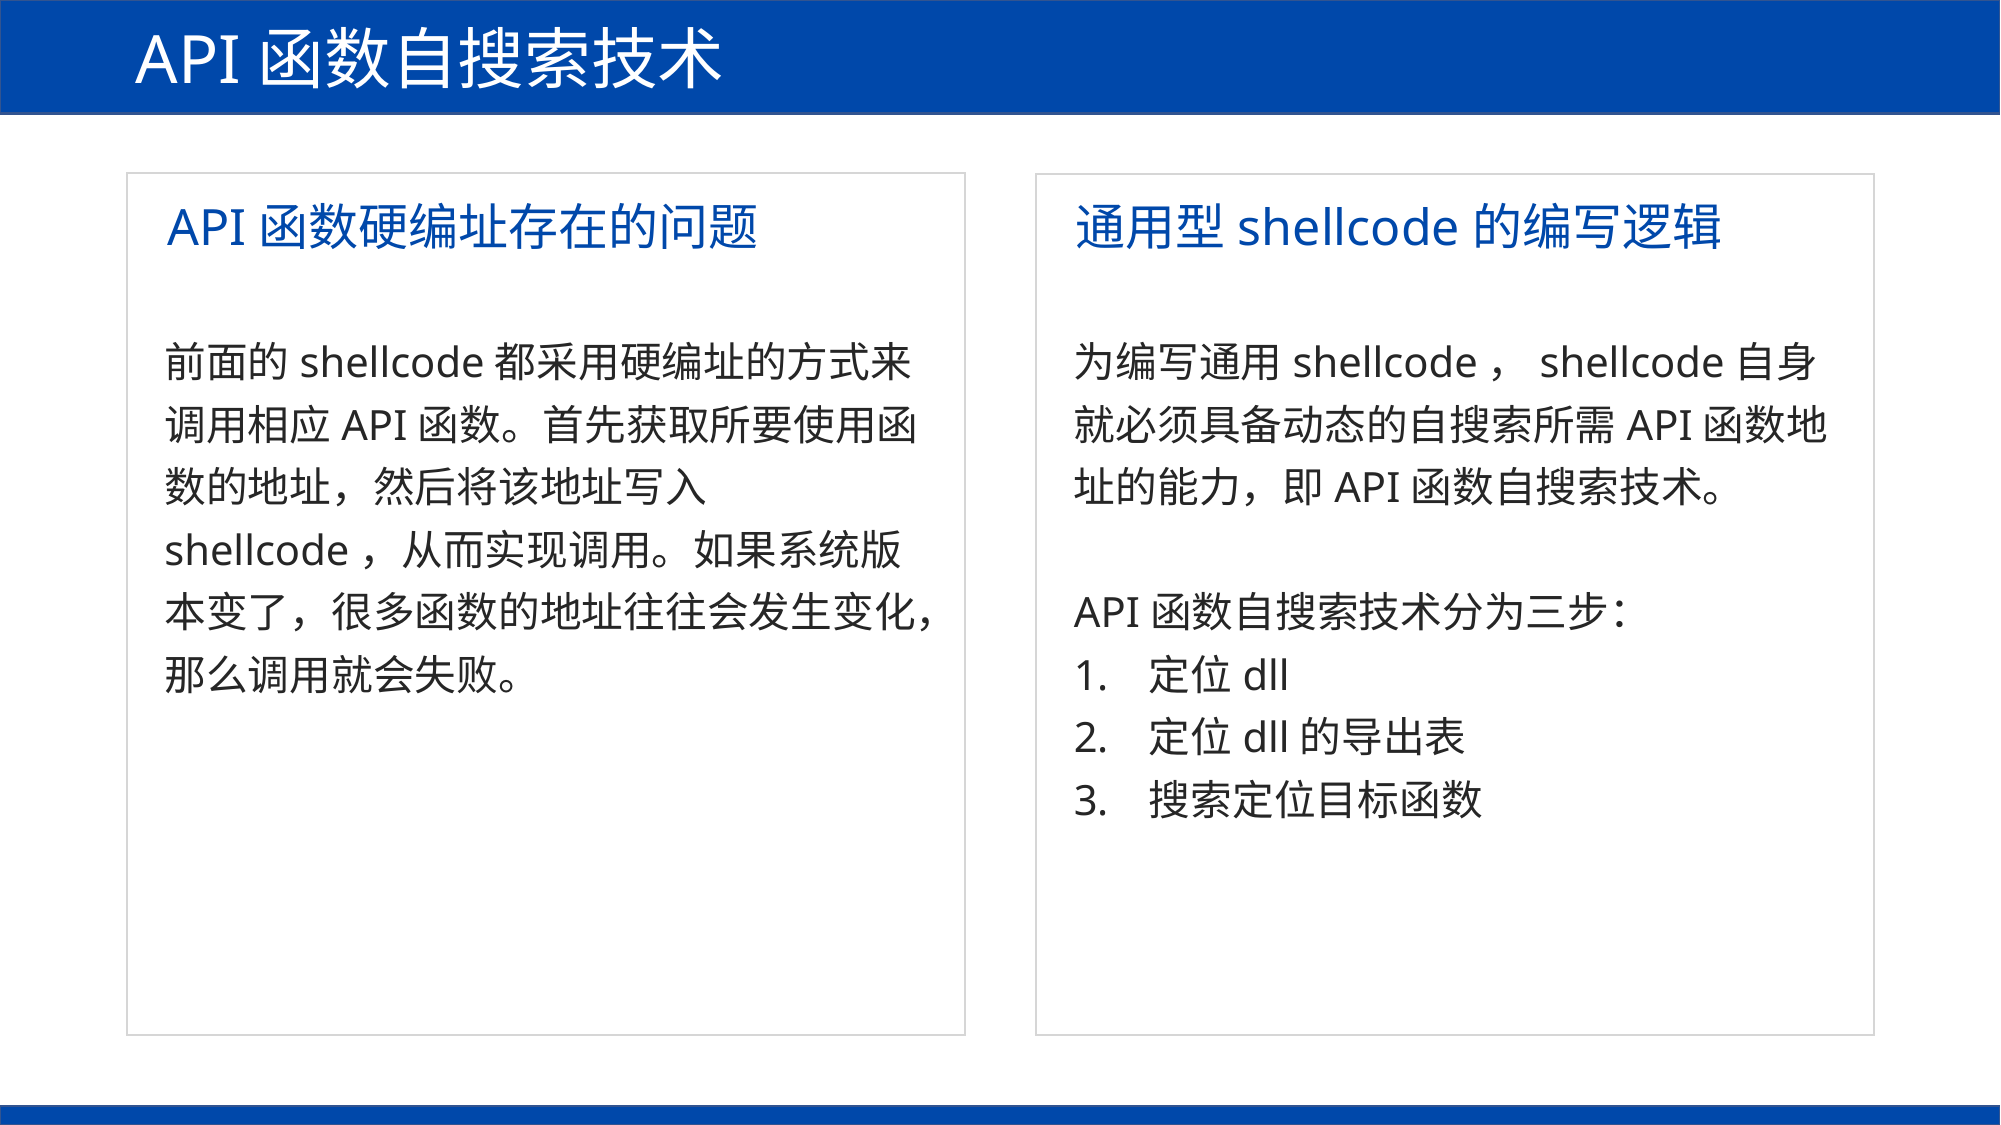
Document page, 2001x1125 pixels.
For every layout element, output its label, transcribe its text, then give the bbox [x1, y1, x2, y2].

text_box API函数硬编址存在的问题 [152, 188, 774, 263]
text_box 前面的shellcode都采用硬编址的方式来调用相应API函数。首先获取所要使用函数的地址，然后将该地址写入shellcode，从而实现调用。如果系统版本变了，很多函数的地址往往会发生变化，那么调用就会失败。 [149, 316, 941, 769]
text_box 通用型shellcode的编写逻辑 [1060, 188, 1738, 263]
text_box 为编写通用shellcode，shellcode自身就必须具备动态的自搜索所需API函数地址的能力，即API函数自搜索技术。 API函数自搜索技术分为三步： 定位dll 定位dll的导出表 搜索定位目标函数 [1059, 316, 1875, 831]
text_box [1035, 173, 1875, 1036]
text_box [0, 1105, 2000, 1125]
text_box [126, 172, 966, 1036]
text_box API函数自搜索技术 [0, 0, 2000, 115]
